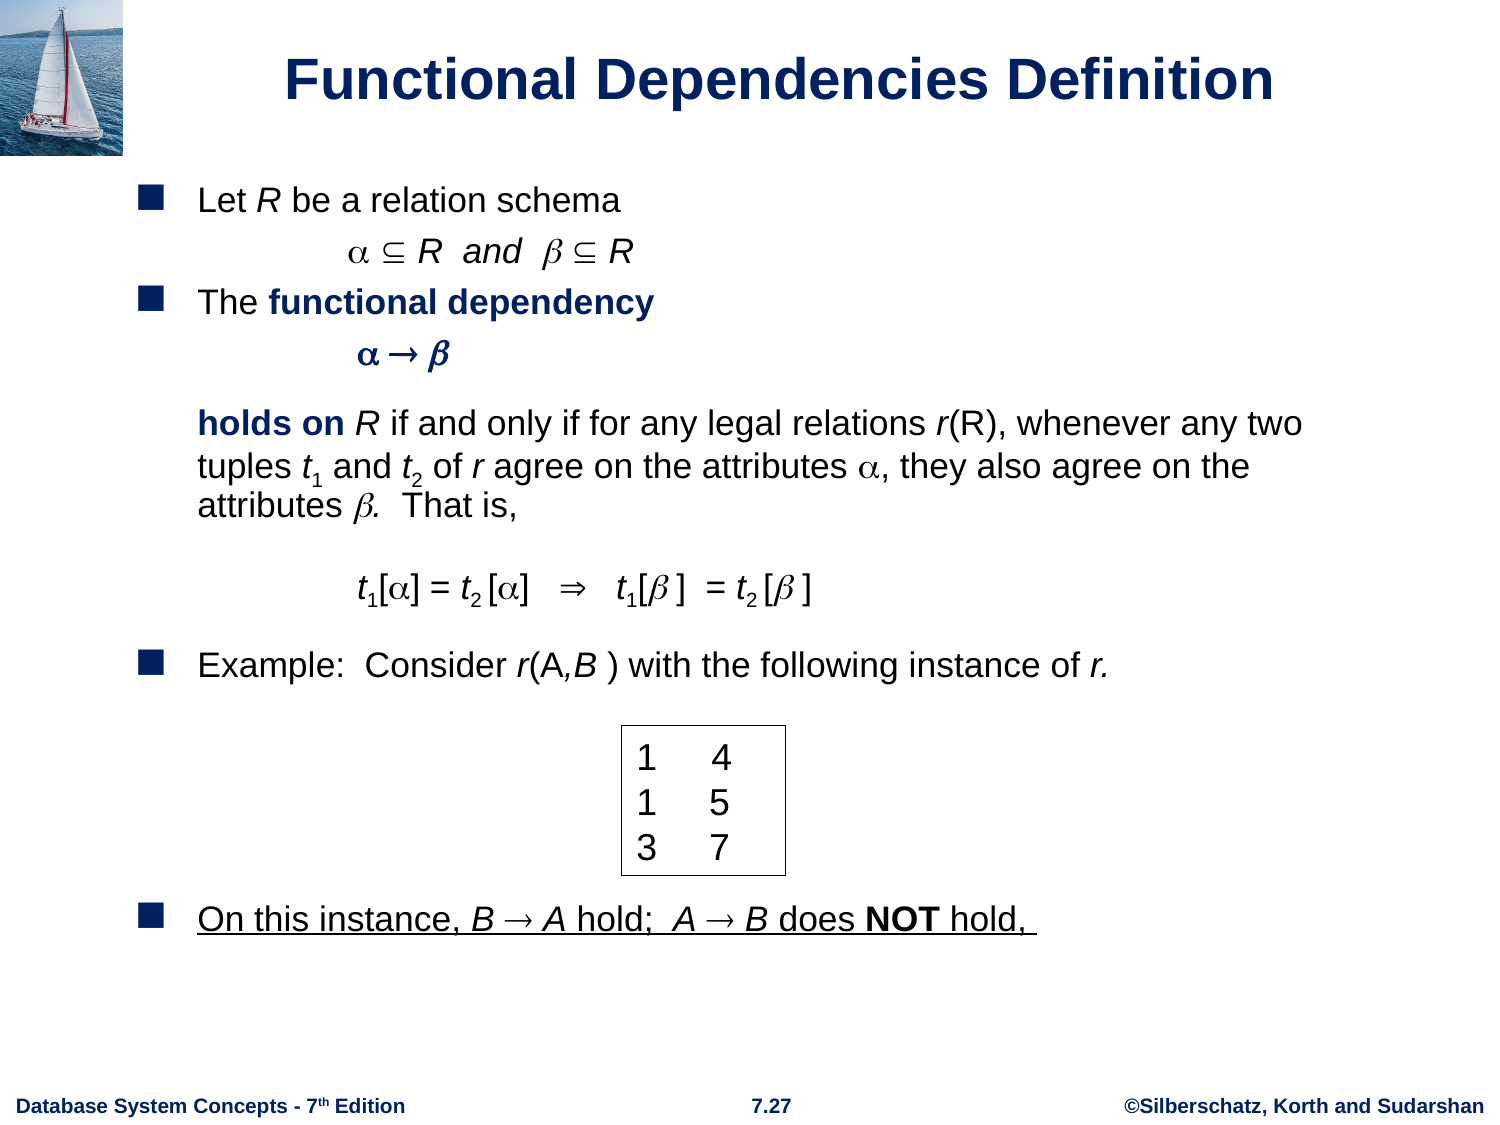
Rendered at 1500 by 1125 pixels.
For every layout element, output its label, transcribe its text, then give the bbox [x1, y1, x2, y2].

picture [0, 0, 123, 156]
list Let R be a relation schema   R and   R The functional dependency    holds on R if and only if for any legal relations r(R), whenever any two tuples t1 and t2 of r agree on the attributes , they also agree on the attributes . That is, t1[] = t2 []  t1[ ] = t2 [ ] Example: Consider r(A,B ) with the following instance of r. On this instance, B  A hold; A  B does NOT hold, [126, 174, 1412, 1030]
text_box 4 1 5 3 7 [621, 725, 786, 876]
title Functional Dependencies Definition [125, 18, 1452, 120]
